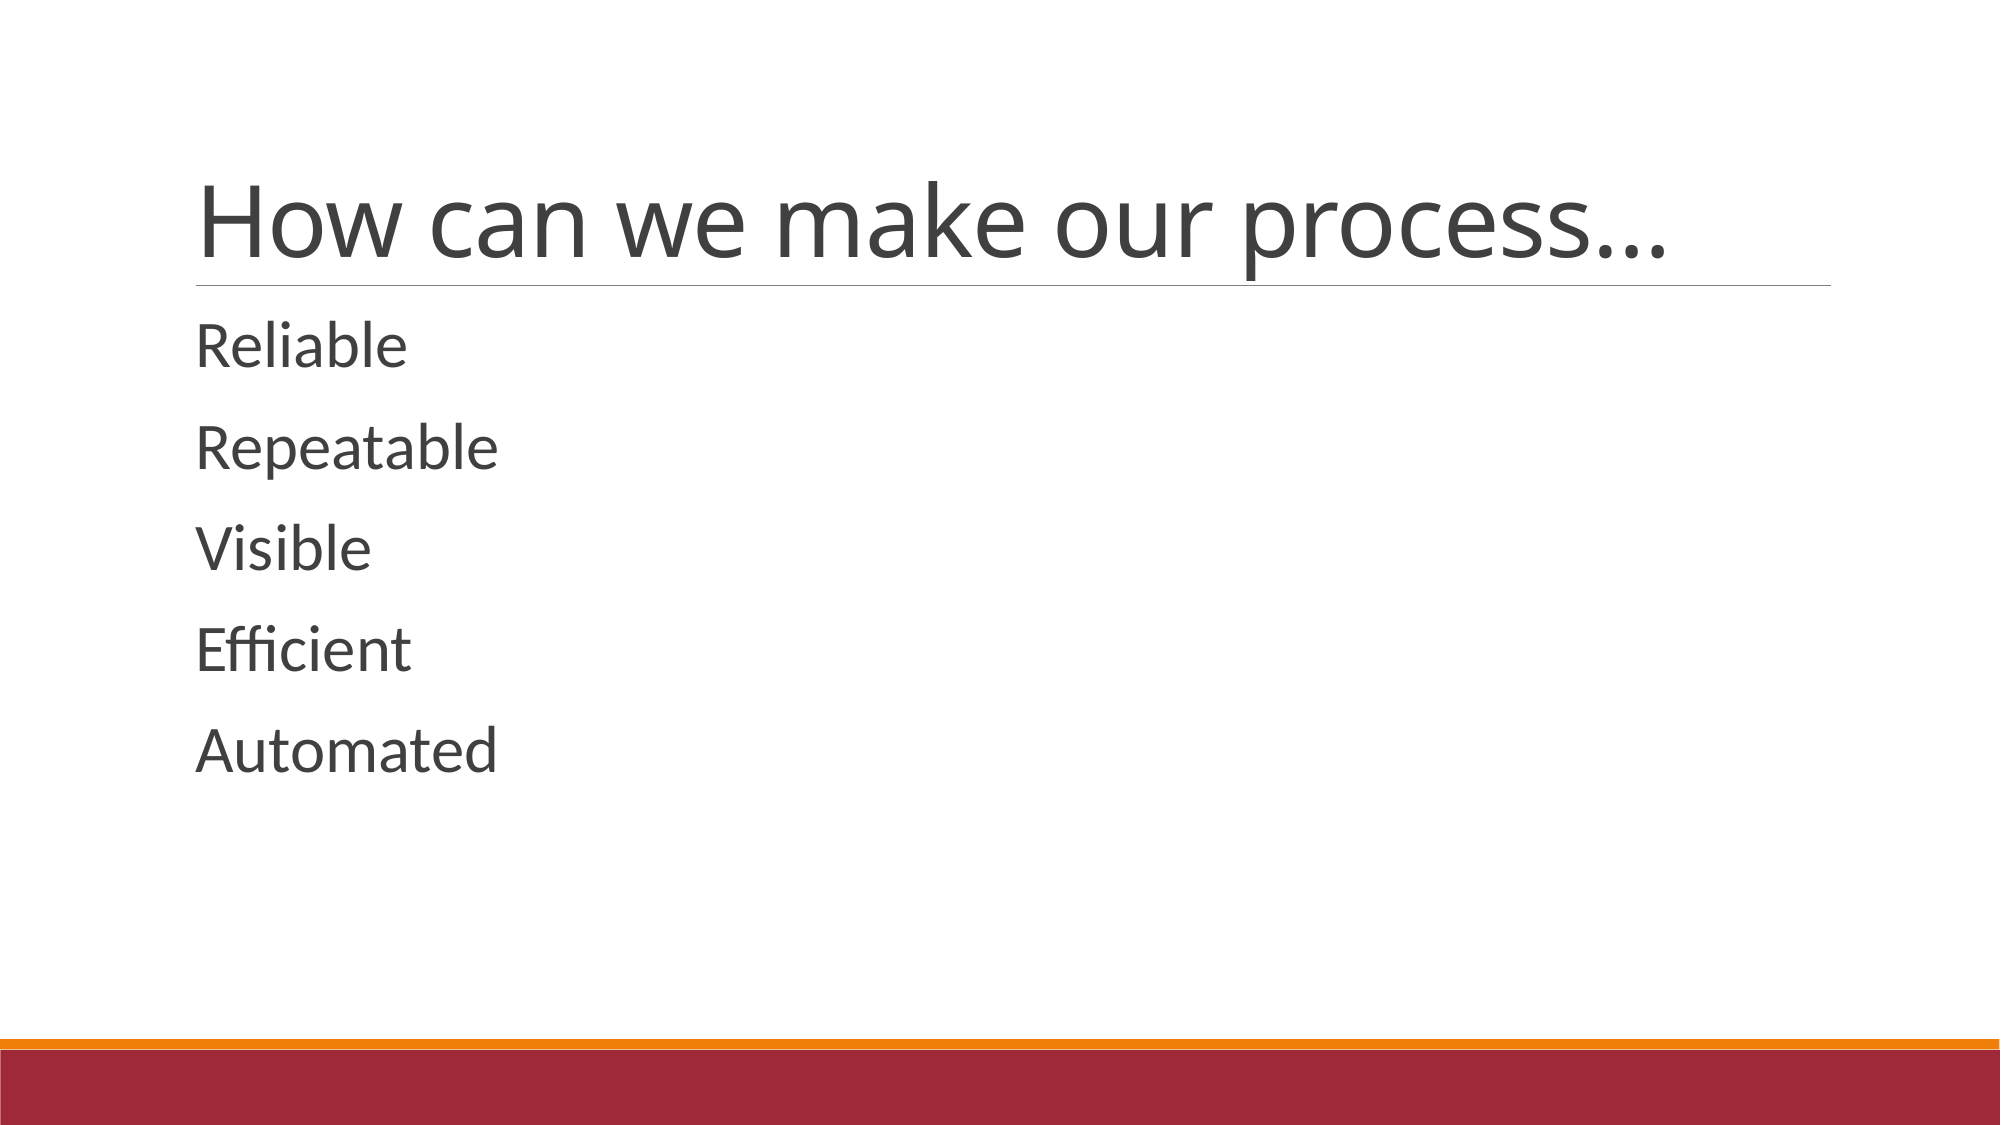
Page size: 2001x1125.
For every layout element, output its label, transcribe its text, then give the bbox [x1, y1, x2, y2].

title How can we make our process… [180, 47, 1830, 285]
list Reliable Repeatable Visible Efficient Automated [180, 302, 1830, 963]
